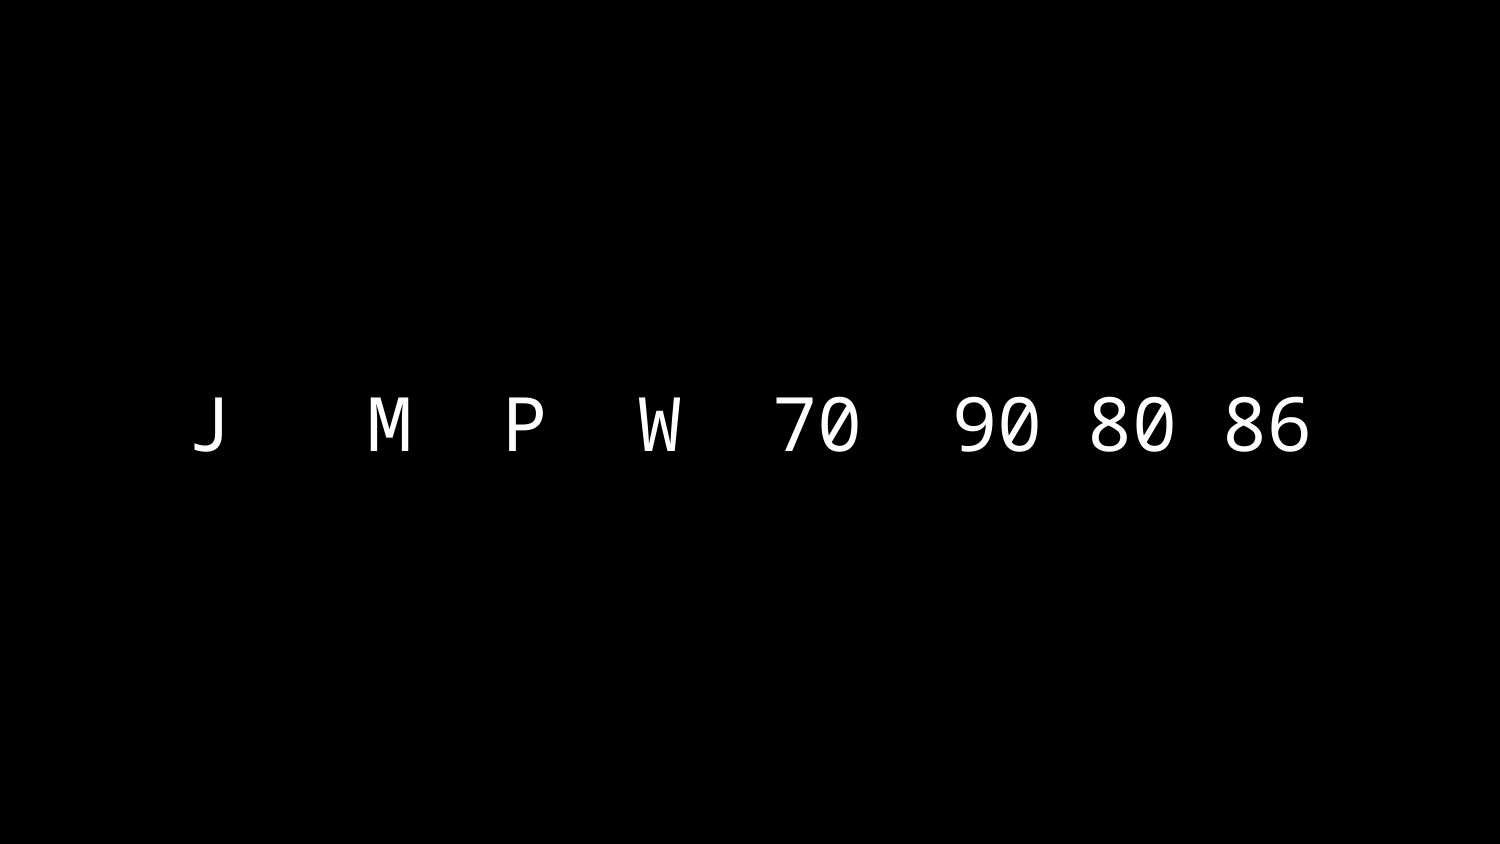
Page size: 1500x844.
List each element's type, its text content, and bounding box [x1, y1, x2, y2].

title J M P W 70 90 80 86 [51, 352, 1449, 491]
